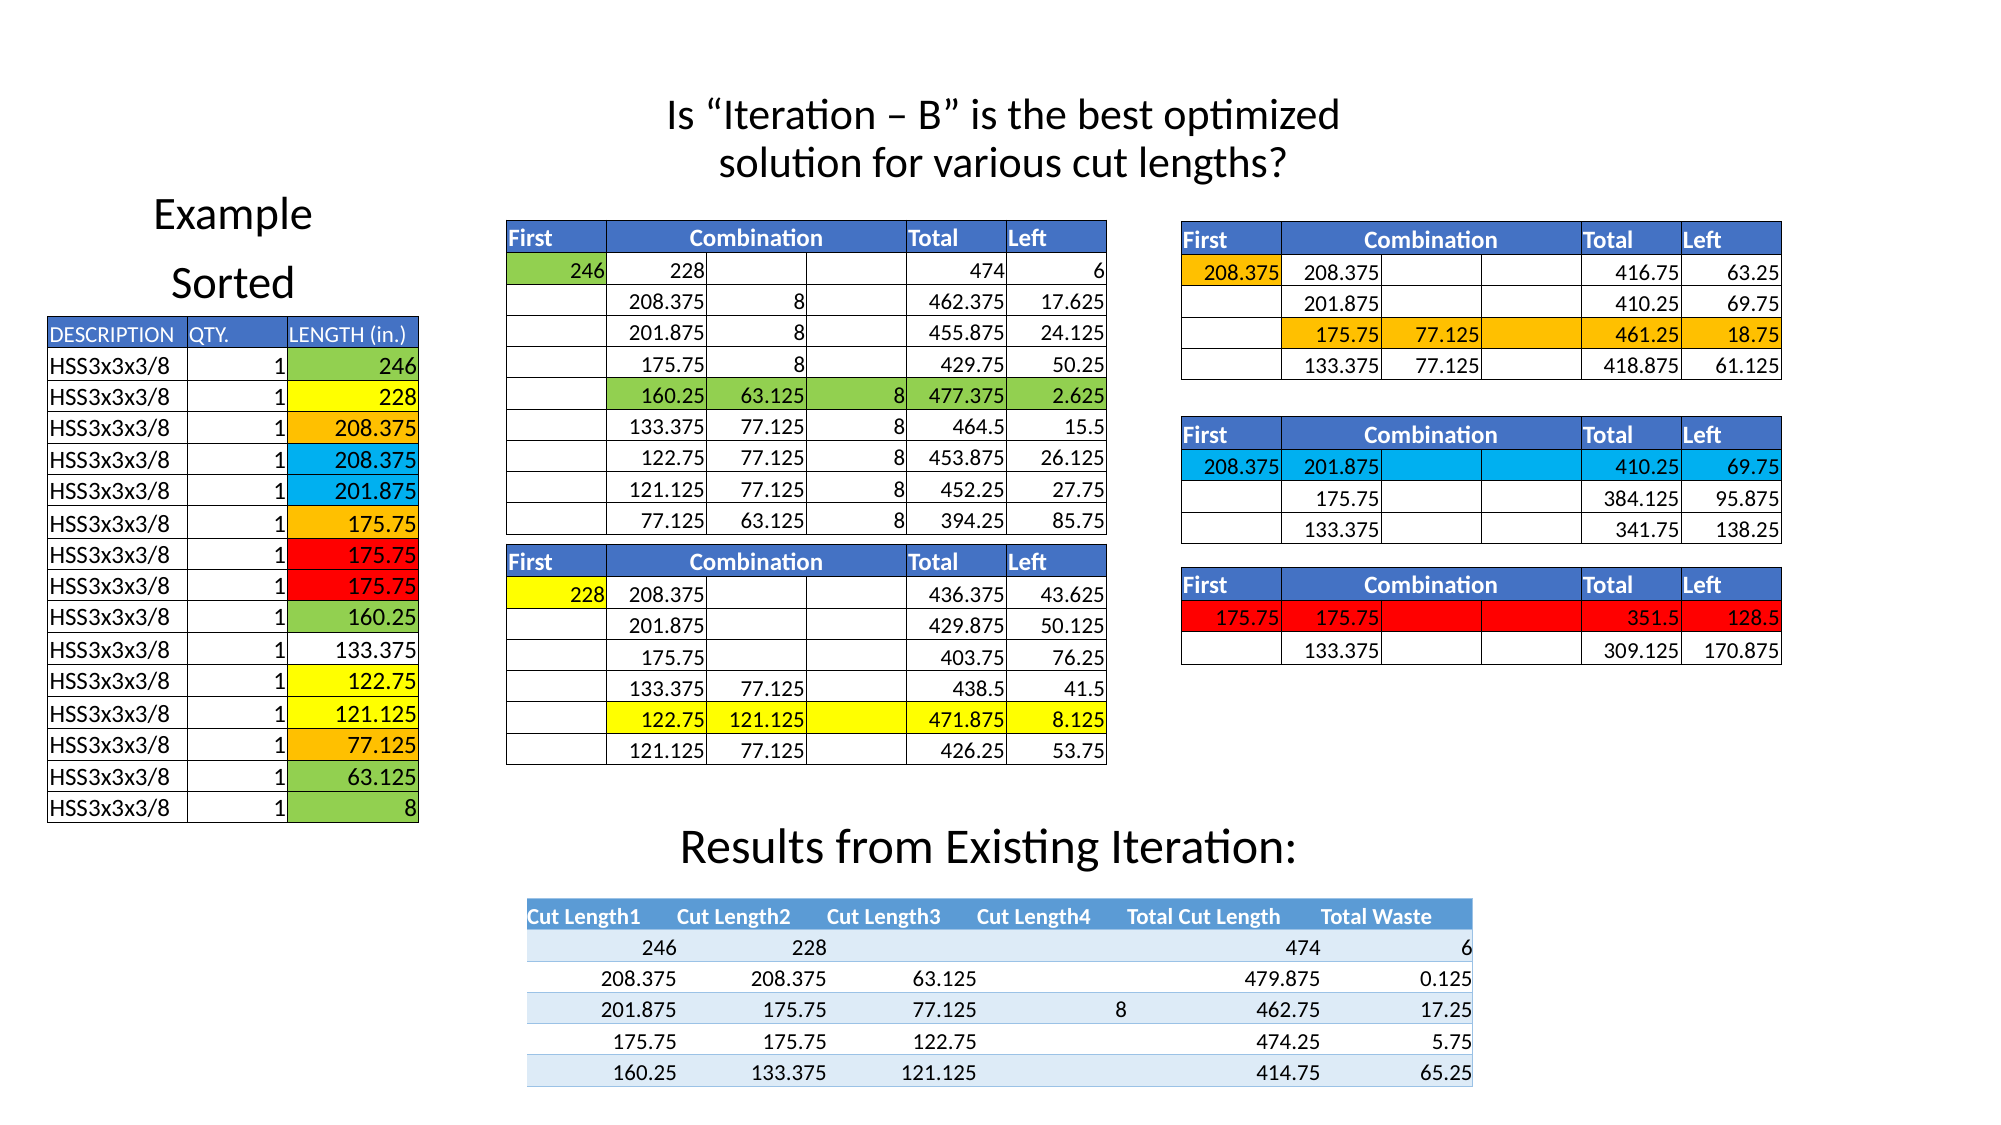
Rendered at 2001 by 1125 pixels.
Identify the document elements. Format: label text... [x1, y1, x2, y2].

table_header LENGTH (in.) [288, 317, 418, 347]
table_cell 77.125 [707, 734, 806, 764]
table_cell 410.25 [1582, 450, 1681, 480]
table_cell HSS3x3x3/8 [48, 444, 187, 474]
table_cell [807, 671, 906, 701]
table_cell 1 [188, 729, 287, 760]
table_cell [707, 577, 806, 608]
table_cell 461.25 [1582, 318, 1681, 348]
table_header Left [1682, 417, 1781, 449]
table_cell 77.125 [707, 441, 806, 471]
table_cell 69.75 [1682, 286, 1781, 317]
table_cell 133.375 [1282, 349, 1381, 379]
table_cell 53.75 [1007, 734, 1106, 764]
table_cell [977, 1055, 1127, 1086]
table_cell 479.875 [1127, 962, 1321, 992]
table_cell 175.75 [677, 1024, 827, 1054]
table_cell 85.75 [1007, 503, 1106, 534]
table_header First [1182, 568, 1281, 600]
table_cell 160.25 [607, 378, 706, 409]
table_cell [1382, 255, 1481, 285]
table_header Total Waste [1321, 899, 1472, 929]
table_cell [977, 930, 1127, 961]
table_cell [807, 609, 906, 639]
table_cell 455.875 [907, 316, 1006, 346]
table_cell 1 [188, 761, 287, 791]
table_header Cut Length3 [827, 899, 977, 929]
table_cell 426.25 [907, 734, 1006, 764]
table_header First [1182, 417, 1281, 449]
table_cell HSS3x3x3/8 [48, 792, 187, 822]
table_cell 341.75 [1582, 513, 1681, 543]
table_cell 201.875 [527, 993, 677, 1023]
table_cell 175.75 [607, 640, 706, 670]
table_cell [807, 253, 906, 284]
table_header Left [1007, 221, 1106, 252]
table_cell 160.25 [288, 601, 418, 632]
table_cell 477.375 [907, 378, 1006, 409]
table_cell HSS3x3x3/8 [48, 729, 187, 760]
table_header Combination [1282, 417, 1581, 449]
table_cell [507, 285, 606, 315]
table_cell 228 [607, 253, 706, 284]
table_cell 122.75 [827, 1024, 977, 1054]
table_cell 228 [507, 577, 606, 608]
table_cell 418.875 [1582, 349, 1681, 379]
table_cell 208.375 [288, 444, 418, 474]
table_cell [1382, 513, 1481, 543]
table_header Left [1007, 545, 1106, 576]
table_cell HSS3x3x3/8 [48, 570, 187, 600]
table_cell [1182, 513, 1281, 543]
table_cell 8.125 [1007, 702, 1106, 733]
table_cell 1 [188, 444, 287, 474]
table_cell 8 [807, 441, 906, 471]
table_cell 175.75 [288, 506, 418, 538]
table_cell 121.125 [827, 1055, 977, 1086]
table_cell 24.125 [1007, 316, 1106, 346]
table_cell 175.75 [1182, 601, 1281, 631]
table_cell 26.125 [1007, 441, 1106, 471]
table_header Total [1582, 568, 1681, 600]
table_cell 121.125 [288, 697, 418, 728]
table_cell 63.125 [827, 962, 977, 992]
table_cell 50.25 [1007, 347, 1106, 377]
table_header Total [1582, 222, 1681, 254]
table_header Cut Length4 [977, 899, 1127, 929]
table_cell [507, 671, 606, 701]
table_cell 228 [288, 381, 418, 411]
table_cell 1 [188, 601, 287, 632]
table_cell 77.125 [288, 729, 418, 760]
table_cell 122.75 [288, 665, 418, 696]
table_cell 208.375 [288, 412, 418, 443]
table_cell [707, 253, 806, 284]
table_cell 175.75 [1282, 481, 1381, 512]
table_cell [977, 962, 1127, 992]
table_cell [1482, 318, 1581, 348]
table_cell 63.125 [288, 761, 418, 791]
table_cell [807, 734, 906, 764]
table_cell 1 [188, 633, 287, 664]
table_cell [507, 734, 606, 764]
table_cell 77.125 [707, 472, 806, 502]
table_cell 309.125 [1582, 632, 1681, 664]
table_cell 429.75 [907, 347, 1006, 377]
table_cell 133.375 [607, 671, 706, 701]
table_cell 201.875 [607, 316, 706, 346]
table_cell 8 [807, 472, 906, 502]
table_cell 77.125 [707, 410, 806, 440]
table_cell 351.5 [1582, 601, 1681, 631]
table_header Total [907, 221, 1006, 252]
table_cell [1182, 318, 1281, 348]
table_cell 1 [188, 506, 287, 538]
table_cell [1182, 632, 1281, 664]
table_cell 175.75 [527, 1024, 677, 1054]
table_cell HSS3x3x3/8 [48, 665, 187, 696]
table_cell 17.625 [1007, 285, 1106, 315]
table_cell 208.375 [1182, 450, 1281, 480]
table_cell 436.375 [907, 577, 1006, 608]
table_cell [1182, 349, 1281, 379]
table_cell 464.5 [907, 410, 1006, 440]
table_cell [1482, 601, 1581, 631]
table_cell 133.375 [288, 633, 418, 664]
table_cell [1482, 286, 1581, 317]
table_cell 208.375 [1182, 255, 1281, 285]
table_cell 201.875 [1282, 450, 1381, 480]
table_cell 133.375 [1282, 513, 1381, 543]
table_cell 77.125 [707, 671, 806, 701]
table_cell 1 [188, 697, 287, 728]
table_cell [507, 347, 606, 377]
table_cell [1482, 513, 1581, 543]
table_cell 1 [188, 665, 287, 696]
table_cell 77.125 [827, 993, 977, 1023]
table_cell 121.125 [707, 702, 806, 733]
table_cell 474.25 [1127, 1024, 1321, 1054]
table_header Cut Length2 [677, 899, 827, 929]
table_cell 77.125 [1382, 318, 1481, 348]
table_cell 410.25 [1582, 286, 1681, 317]
table_cell 208.375 [1282, 255, 1381, 285]
table_cell 6 [1007, 253, 1106, 284]
table_cell 208.375 [607, 285, 706, 315]
table_cell 175.75 [288, 570, 418, 600]
table_cell HSS3x3x3/8 [48, 348, 187, 380]
table_cell [1382, 450, 1481, 480]
table_cell 5.75 [1321, 1024, 1472, 1054]
table_cell 175.75 [1282, 318, 1381, 348]
table_cell 8 [807, 503, 906, 534]
table_cell 0.125 [1321, 962, 1472, 992]
table_cell 228 [677, 930, 827, 961]
table_cell 1 [188, 475, 287, 505]
table_cell 6 [1321, 930, 1472, 961]
table_cell 121.125 [607, 472, 706, 502]
table_cell 122.75 [607, 702, 706, 733]
table_cell 41.5 [1007, 671, 1106, 701]
table_cell 69.75 [1682, 450, 1781, 480]
table_cell 1 [188, 348, 287, 380]
table_cell 8 [707, 316, 806, 346]
table_cell 133.375 [607, 410, 706, 440]
table_cell 175.75 [288, 539, 418, 569]
table_cell 8 [707, 347, 806, 377]
table_header Combination [607, 545, 906, 576]
table_cell 1 [188, 539, 287, 569]
table_cell 8 [288, 792, 418, 822]
table_cell [507, 640, 606, 670]
table_cell 77.125 [1382, 349, 1481, 379]
table_cell HSS3x3x3/8 [48, 633, 187, 664]
table_cell [507, 609, 606, 639]
text_box Example Sorted [103, 181, 363, 316]
table_cell 175.75 [677, 993, 827, 1023]
table_cell 77.125 [607, 503, 706, 534]
table_cell HSS3x3x3/8 [48, 697, 187, 728]
table_cell HSS3x3x3/8 [48, 506, 187, 538]
table_header DESCRIPTION [48, 317, 187, 347]
table_cell 138.25 [1682, 513, 1781, 543]
table_cell [707, 609, 806, 639]
table_cell 208.375 [677, 962, 827, 992]
table_cell 474 [907, 253, 1006, 284]
table_cell 414.75 [1127, 1055, 1321, 1086]
table_header Cut Length1 [527, 899, 677, 929]
table_cell [507, 316, 606, 346]
table_cell 453.875 [907, 441, 1006, 471]
table_cell [1382, 632, 1481, 664]
table_cell 95.875 [1682, 481, 1781, 512]
table_cell HSS3x3x3/8 [48, 601, 187, 632]
table_cell 122.75 [607, 441, 706, 471]
table_header Total [1582, 417, 1681, 449]
table_cell 63.125 [707, 503, 806, 534]
table_cell 1 [188, 570, 287, 600]
table_cell [507, 472, 606, 502]
table_cell 15.5 [1007, 410, 1106, 440]
table_cell [507, 378, 606, 409]
table_cell [807, 285, 906, 315]
table_cell HSS3x3x3/8 [48, 381, 187, 411]
table_header Left [1682, 222, 1781, 254]
table_cell 1 [188, 792, 287, 822]
table_cell 208.375 [607, 577, 706, 608]
table_cell 128.5 [1682, 601, 1781, 631]
table_cell [1482, 255, 1581, 285]
table_cell 8 [707, 285, 806, 315]
table_cell 462.75 [1127, 993, 1321, 1023]
table_cell 27.75 [1007, 472, 1106, 502]
table_cell 8 [977, 993, 1127, 1023]
table_cell 17.25 [1321, 993, 1472, 1023]
table_header First [507, 221, 606, 252]
table_cell 246 [507, 253, 606, 284]
table_cell 8 [807, 410, 906, 440]
table_cell 438.5 [907, 671, 1006, 701]
table_cell HSS3x3x3/8 [48, 412, 187, 443]
table_cell 170.875 [1682, 632, 1781, 664]
table_cell 121.125 [607, 734, 706, 764]
table_header First [507, 545, 606, 576]
table_cell 8 [807, 378, 906, 409]
table_cell 201.875 [1282, 286, 1381, 317]
subtitle Is “Iteration – B” is the best optimized solution for various cut lengths? [610, 84, 1399, 197]
table_header First [1182, 222, 1281, 254]
table_cell 394.25 [907, 503, 1006, 534]
table_cell [1482, 481, 1581, 512]
table_cell [807, 702, 906, 733]
table_cell [977, 1024, 1127, 1054]
table_cell 133.375 [1282, 632, 1381, 664]
text_box Results from Existing Iteration: [506, 813, 1472, 890]
table_cell 384.125 [1582, 481, 1681, 512]
table_cell HSS3x3x3/8 [48, 475, 187, 505]
table_cell [1182, 286, 1281, 317]
table_cell 471.875 [907, 702, 1006, 733]
table_cell 462.375 [907, 285, 1006, 315]
table_cell [707, 640, 806, 670]
table_header Left [1682, 568, 1781, 600]
table_cell [1382, 481, 1481, 512]
table_cell 201.875 [607, 609, 706, 639]
table_header Combination [607, 221, 906, 252]
table_cell 175.75 [607, 347, 706, 377]
table_cell 63.25 [1682, 255, 1781, 285]
table_cell [807, 347, 906, 377]
table_header QTY. [188, 317, 287, 347]
table_cell [807, 577, 906, 608]
table_cell 61.125 [1682, 349, 1781, 379]
table_cell [1382, 601, 1481, 631]
table_cell 43.625 [1007, 577, 1106, 608]
table_cell [827, 930, 977, 961]
table_cell 65.25 [1321, 1055, 1472, 1086]
table_cell [807, 316, 906, 346]
table_cell 1 [188, 381, 287, 411]
table_cell 50.125 [1007, 609, 1106, 639]
table_cell 63.125 [707, 378, 806, 409]
table_cell [507, 503, 606, 534]
table_cell [507, 441, 606, 471]
table_cell [807, 640, 906, 670]
table_cell 403.75 [907, 640, 1006, 670]
table_cell 208.375 [527, 962, 677, 992]
table_cell 246 [288, 348, 418, 380]
table_header Total Cut Length [1127, 899, 1321, 929]
table_cell [1482, 450, 1581, 480]
table_cell 175.75 [1282, 601, 1381, 631]
table_cell HSS3x3x3/8 [48, 539, 187, 569]
table_cell [1182, 481, 1281, 512]
table_cell [1382, 286, 1481, 317]
table_cell 2.625 [1007, 378, 1106, 409]
table_cell 76.25 [1007, 640, 1106, 670]
table_cell [1482, 349, 1581, 379]
table_cell 474 [1127, 930, 1321, 961]
table_cell 1 [188, 412, 287, 443]
table_cell 133.375 [677, 1055, 827, 1086]
table_header Total [907, 545, 1006, 576]
table_cell [507, 410, 606, 440]
table_cell 246 [527, 930, 677, 961]
table_cell 160.25 [527, 1055, 677, 1086]
table_cell 18.75 [1682, 318, 1781, 348]
table_cell 429.875 [907, 609, 1006, 639]
table_cell [1482, 632, 1581, 664]
table_cell 452.25 [907, 472, 1006, 502]
table_header Combination [1282, 222, 1581, 254]
table_cell [507, 702, 606, 733]
table_cell 201.875 [288, 475, 418, 505]
table_cell 416.75 [1582, 255, 1681, 285]
table_header Combination [1282, 568, 1581, 600]
table_cell HSS3x3x3/8 [48, 761, 187, 791]
